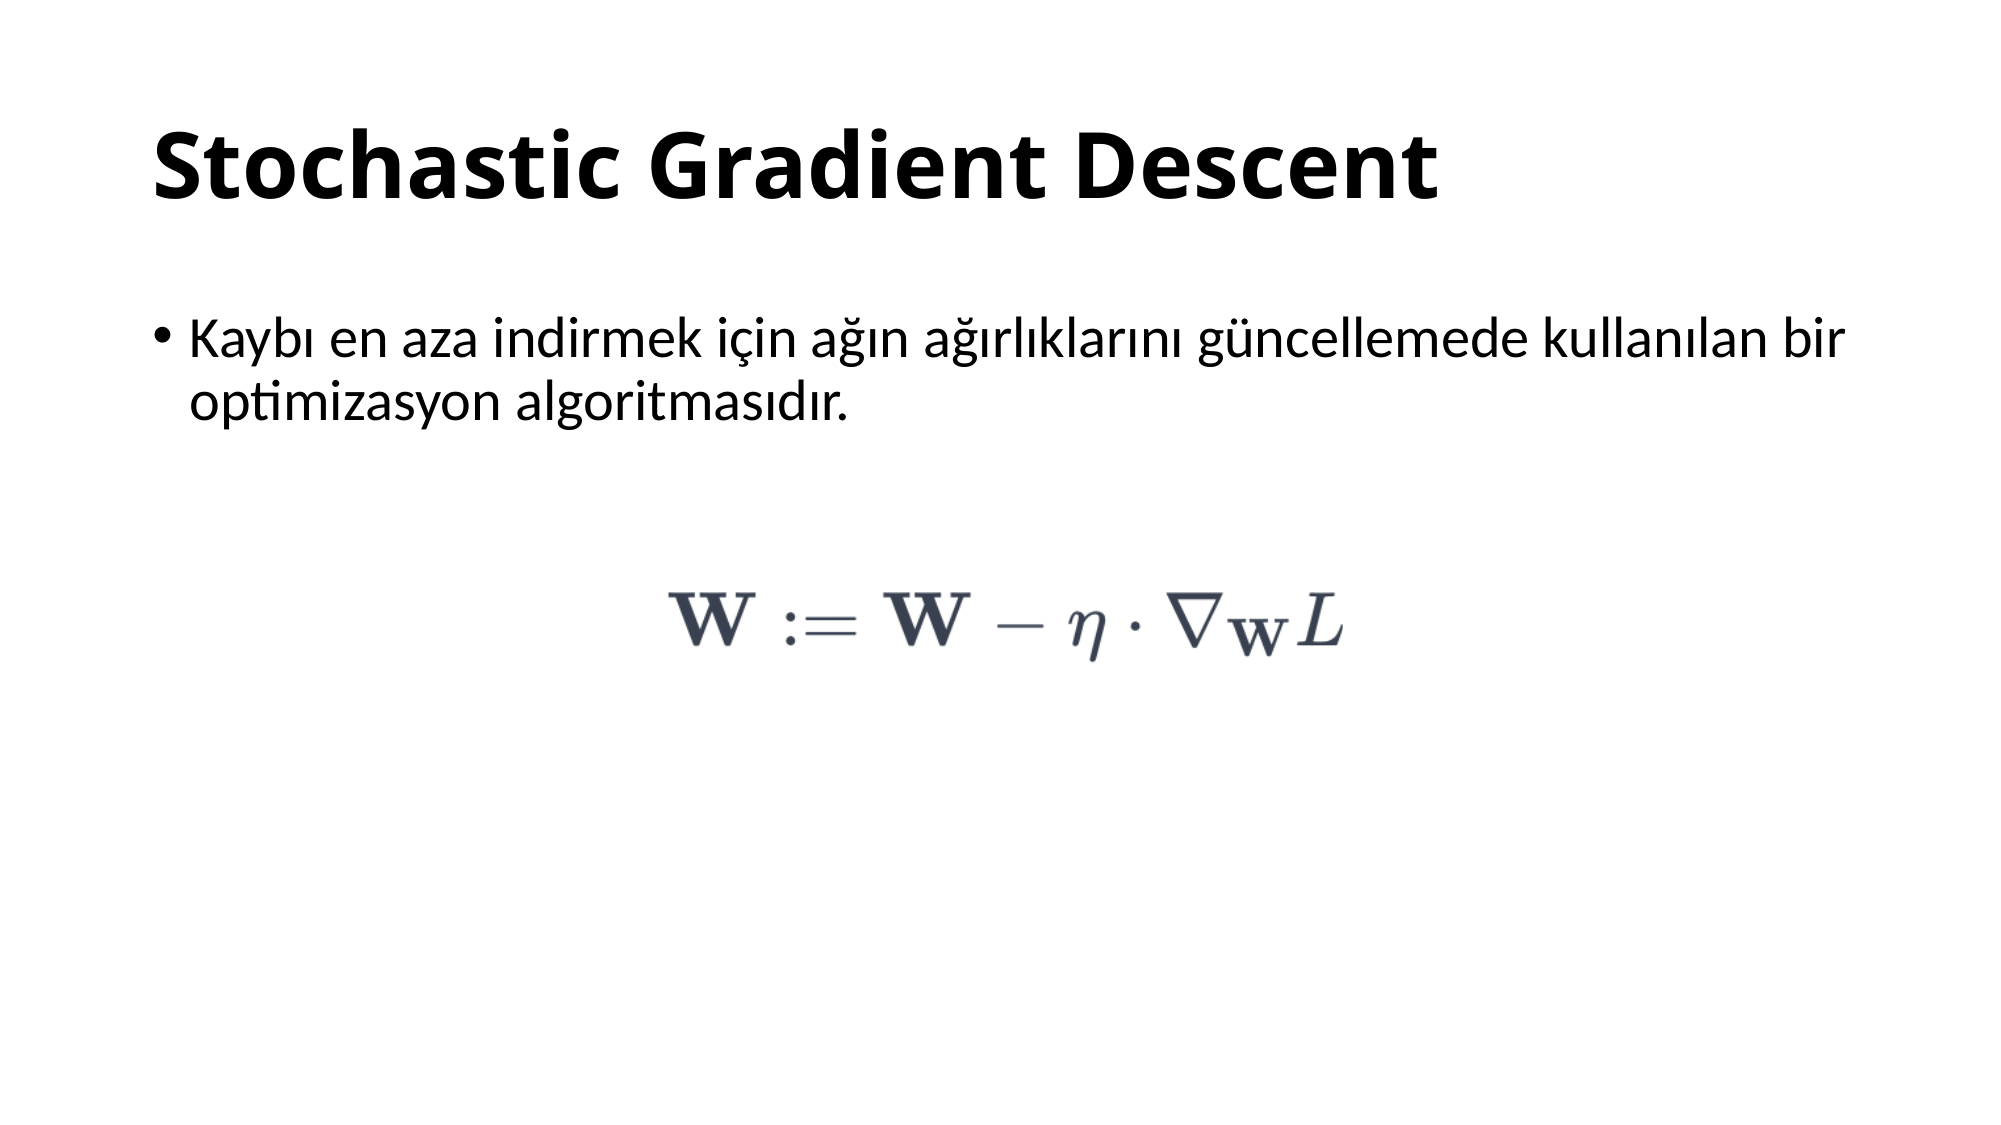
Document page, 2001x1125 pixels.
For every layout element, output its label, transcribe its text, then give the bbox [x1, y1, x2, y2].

title Stochastic Gradient Descent [137, 59, 1863, 278]
list Kaybı en aza indirmek için ağın ağırlıklarını güncellemede kullanılan bir optimizasyon algoritmasıdır. [137, 299, 1863, 1014]
picture [657, 562, 1343, 667]
